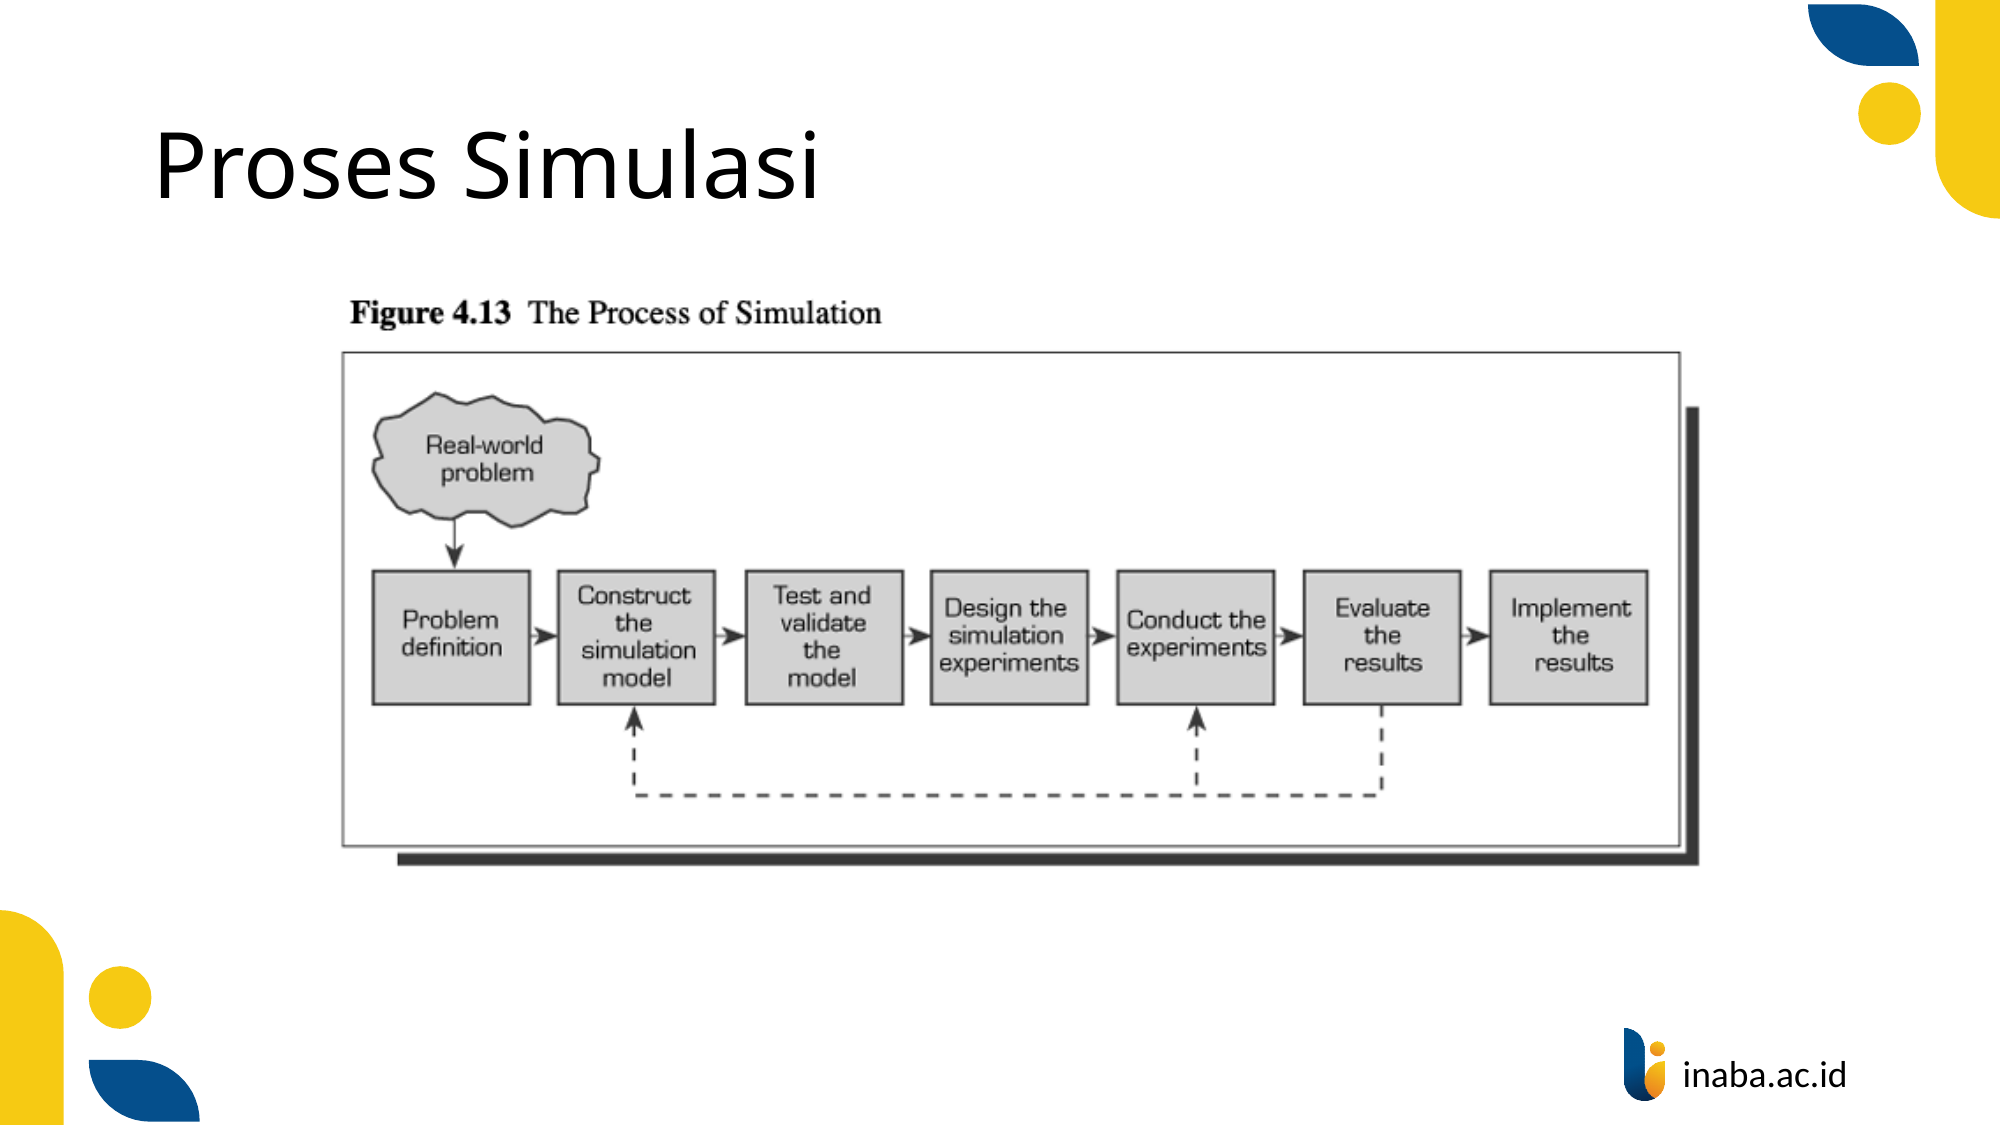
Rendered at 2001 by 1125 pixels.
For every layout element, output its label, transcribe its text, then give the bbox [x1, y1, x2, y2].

title Proses Simulasi [137, 59, 1863, 278]
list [317, 278, 1726, 891]
picture [1624, 1028, 1665, 1101]
